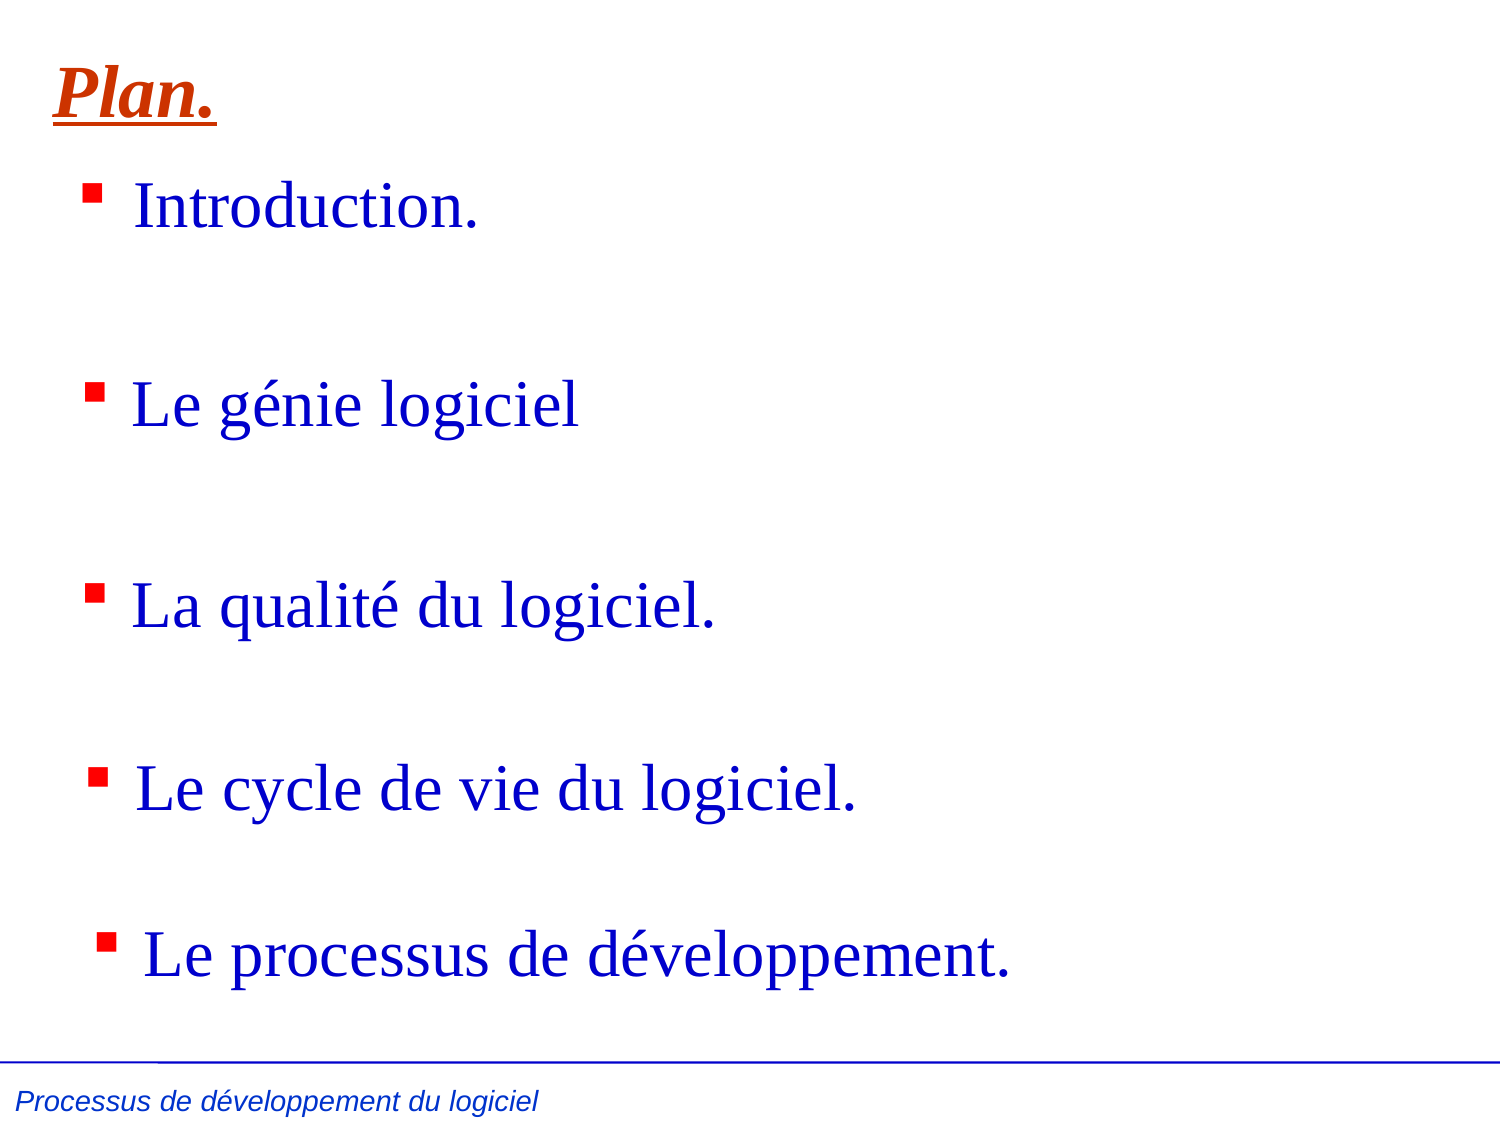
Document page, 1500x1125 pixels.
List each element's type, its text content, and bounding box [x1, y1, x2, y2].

text_box Processus de développement du logiciel L .Kzaz [0, 1075, 1500, 1125]
text_box Le processus de développement. [76, 911, 1165, 999]
text_box Le génie logiciel [64, 361, 1001, 449]
text_box La qualité du logiciel. [64, 562, 1153, 650]
title Plan. [37, 37, 551, 138]
text_box Introduction. [62, 162, 1413, 250]
text_box Le cycle de vie du logiciel. [68, 745, 1156, 833]
